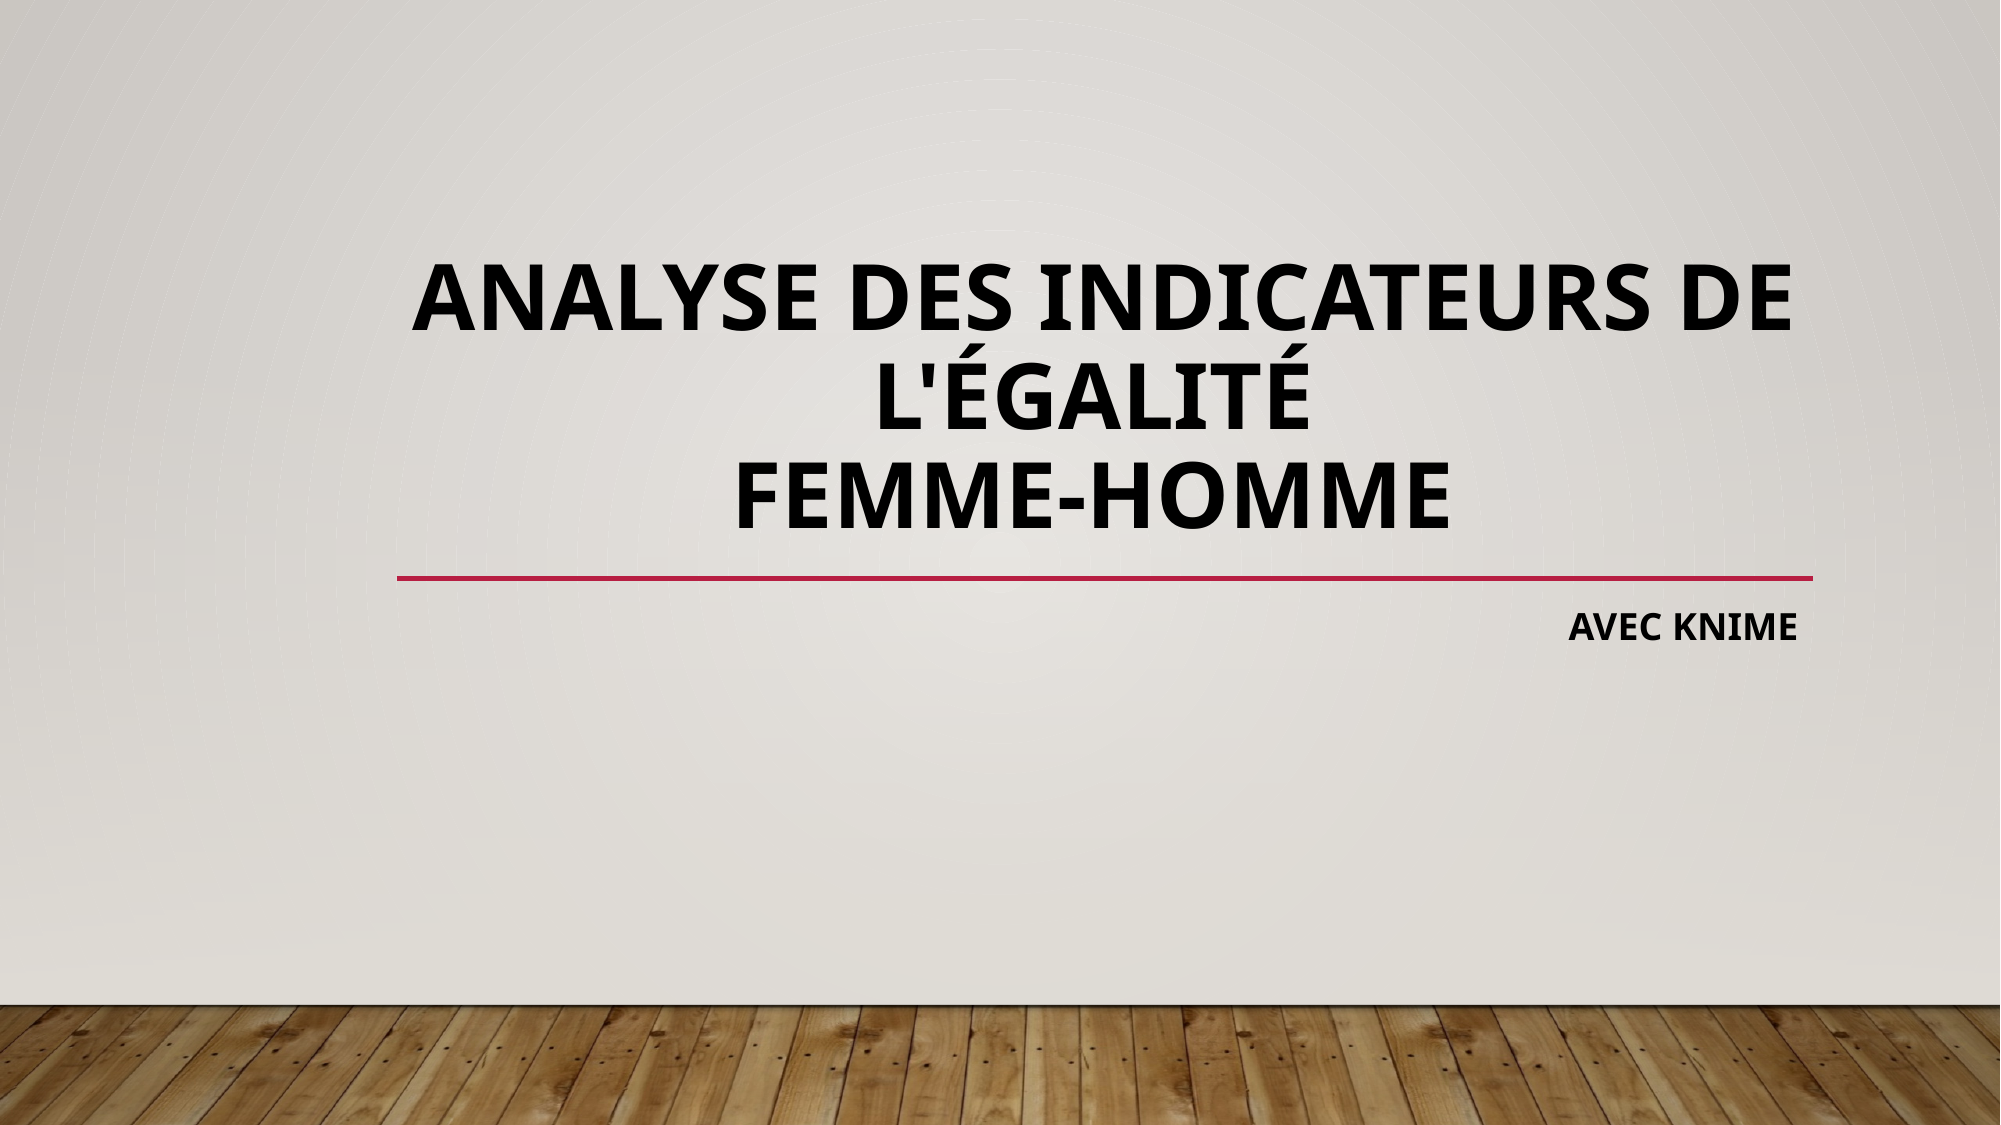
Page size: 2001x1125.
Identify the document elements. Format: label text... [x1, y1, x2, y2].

picture [0, 1005, 2000, 1125]
title Analyse des indicateurs de l'égalité femme-homme [396, 131, 1814, 549]
subtitle avec Knime [396, 579, 1814, 740]
